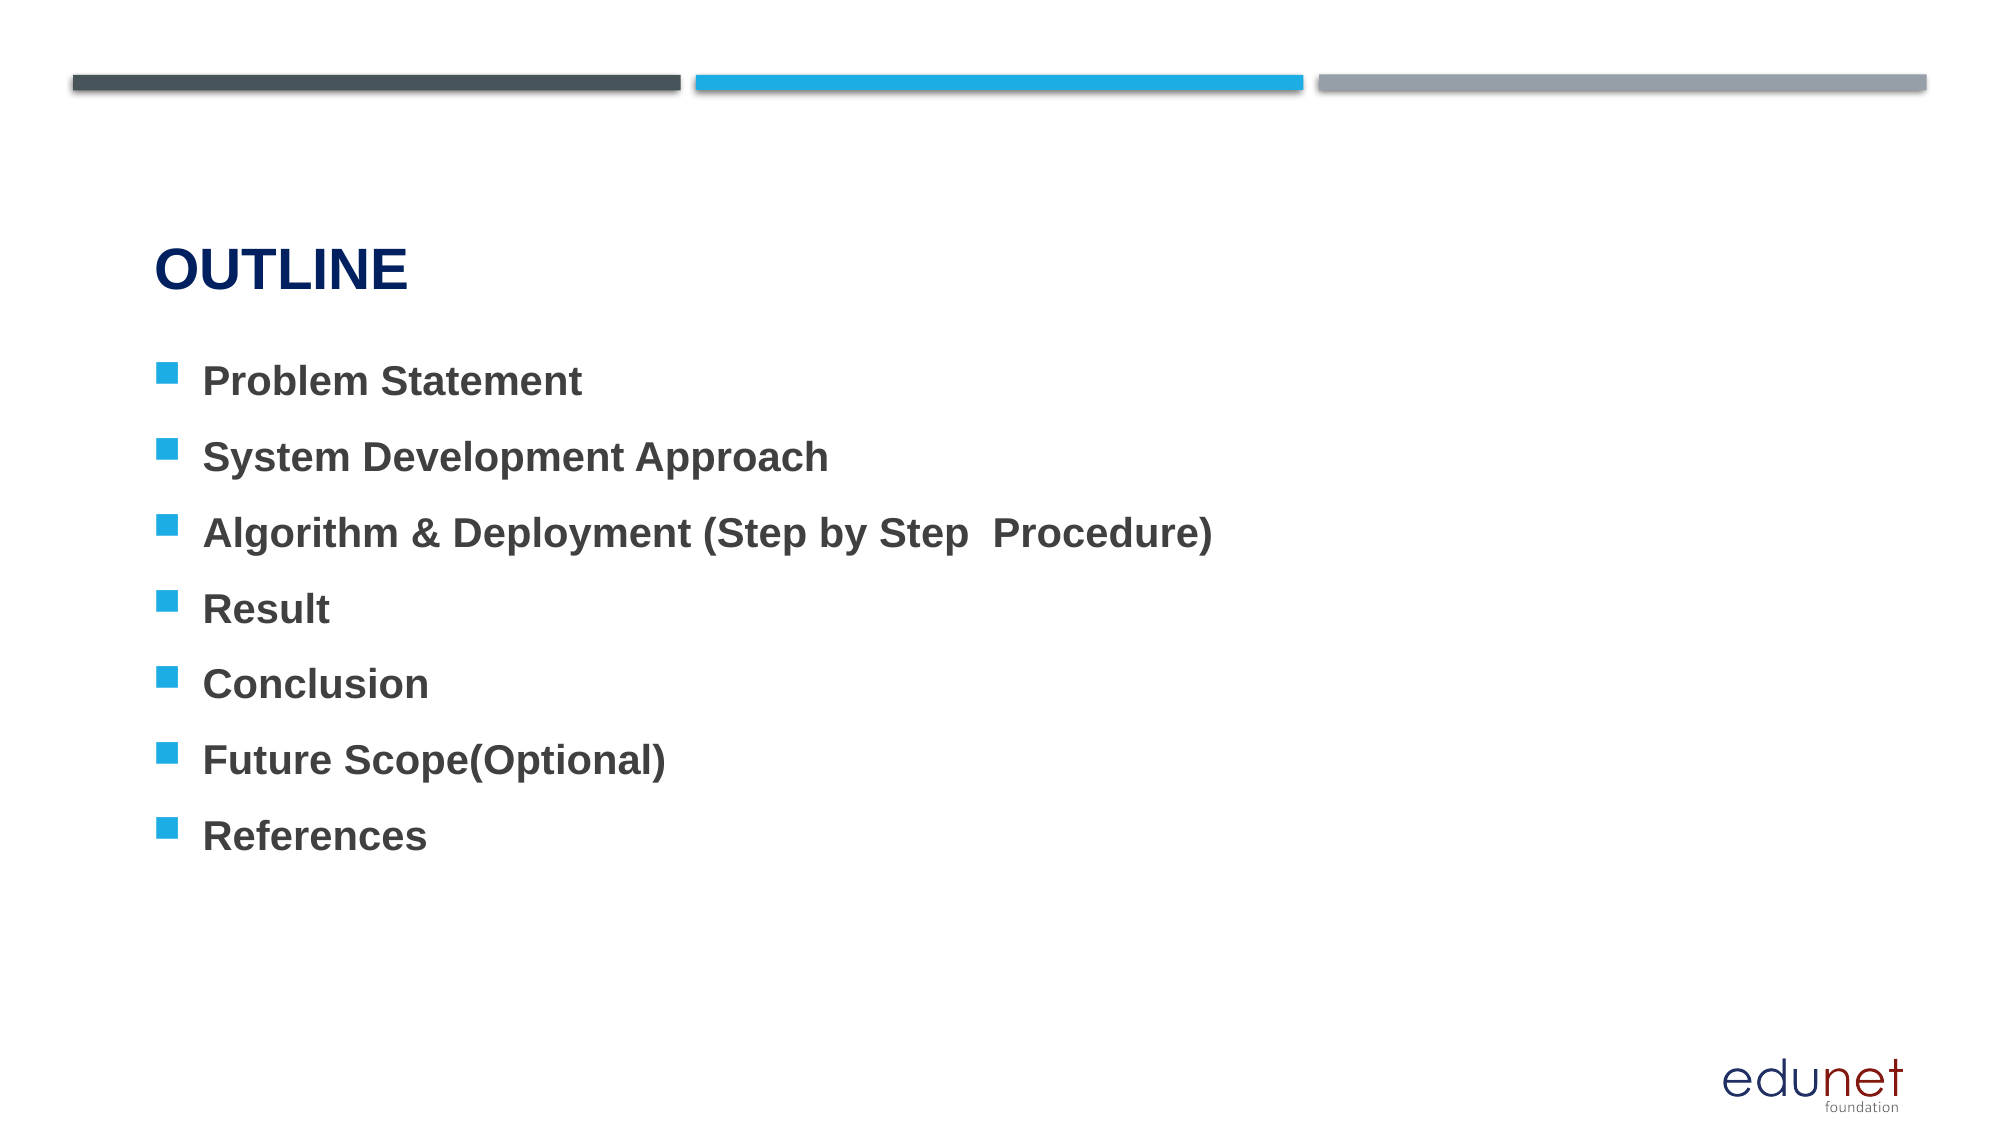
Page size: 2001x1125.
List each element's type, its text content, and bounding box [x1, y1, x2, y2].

title OUTLINE [139, 91, 1865, 265]
list Problem Statement System Development Approach Algorithm & Deployment (Step by Step Procedure) Result Conclusion Future Scope(Optional) References [137, 265, 1945, 1125]
